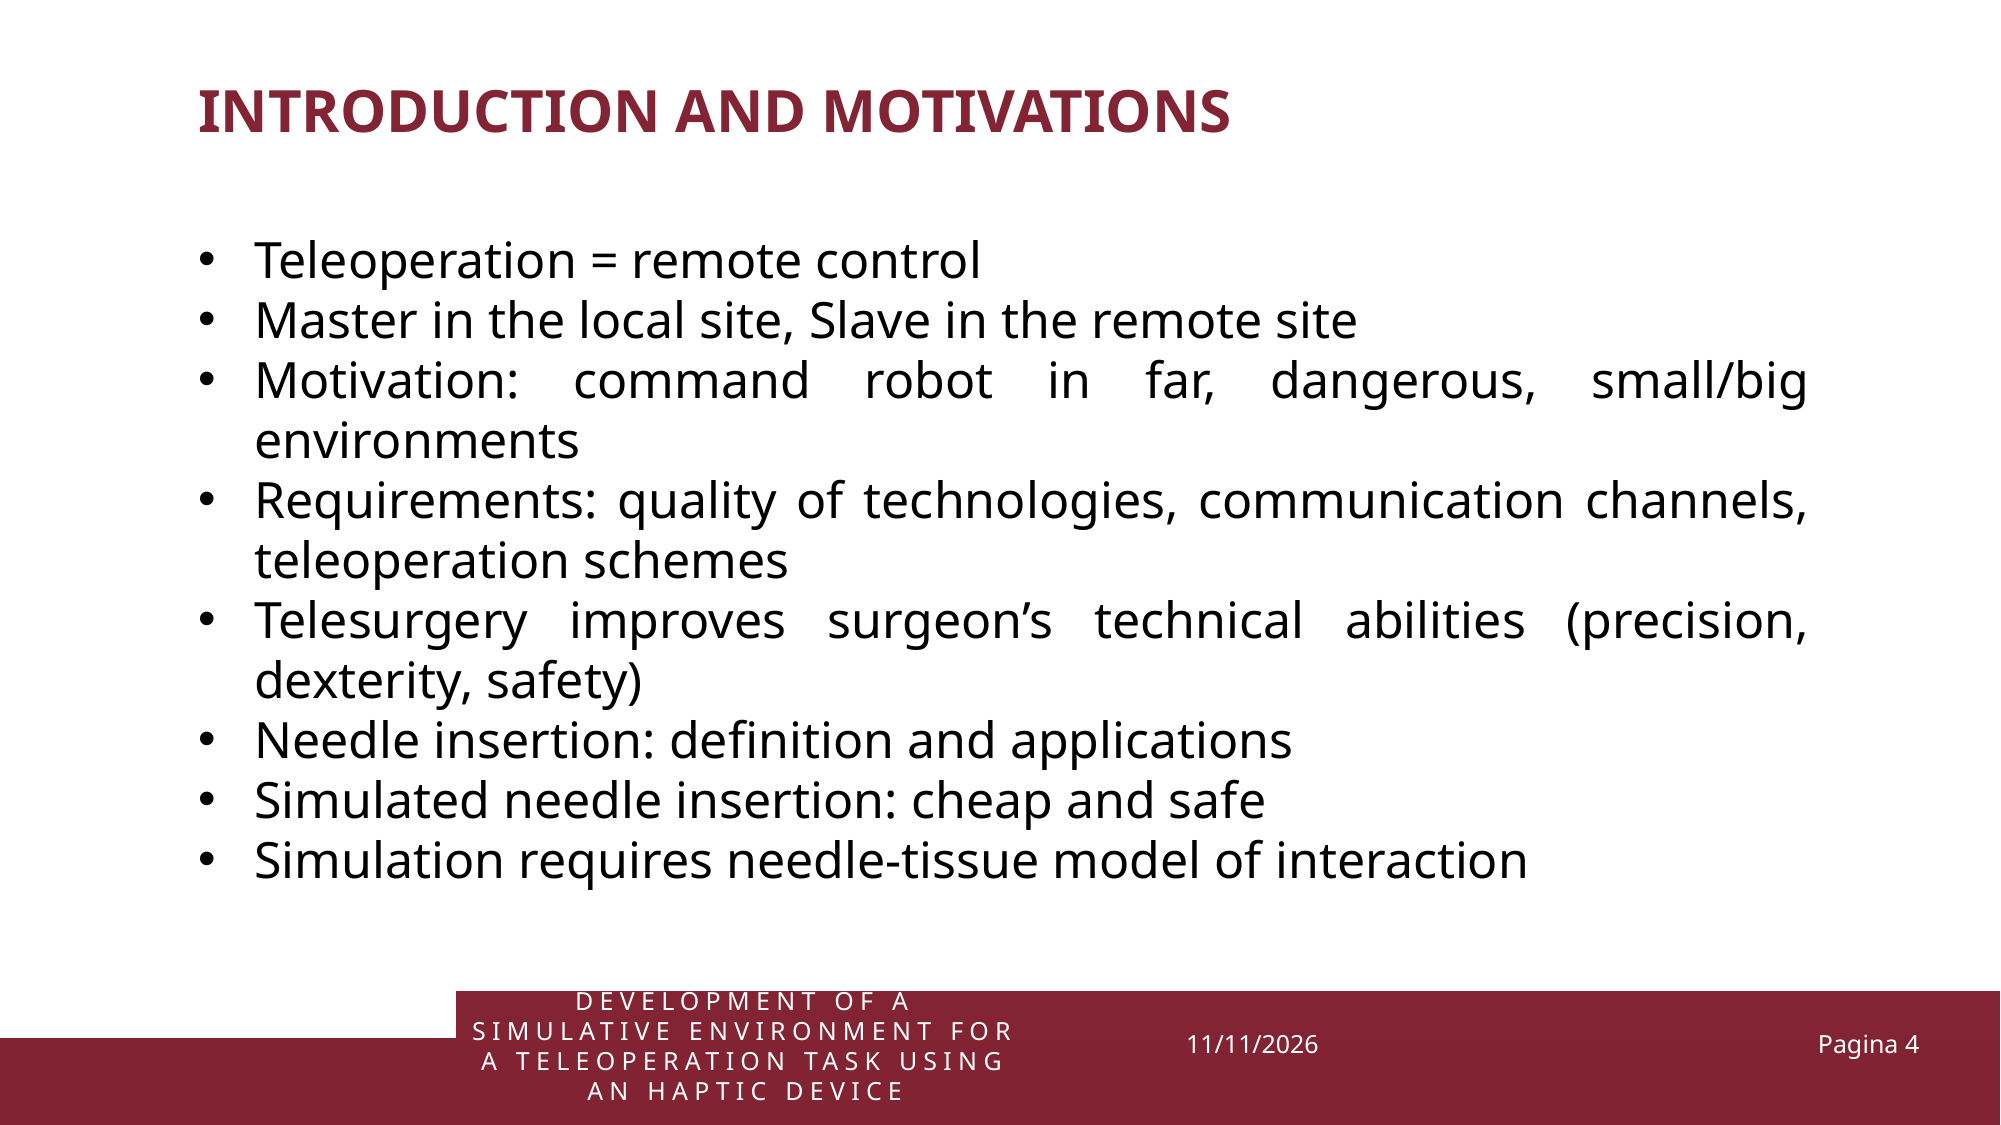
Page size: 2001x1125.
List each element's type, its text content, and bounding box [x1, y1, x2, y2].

text_box Introduction and motivations [183, 66, 1825, 150]
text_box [0, 991, 2000, 1125]
text_box Teleoperation = remote control Master in the local site, Slave in the remote site Motivation: command robot in far, dangerous, small/big environments Requirements: quality of technologies, communication channels, teleoperation schemes Telesurgery improves surgeon’s technical abilities (precision, dexterity, safety) Needle insertion: definition and applications Simulated needle insertion: cheap and safe Simulation requires needle-tissue model of interaction [183, 221, 1825, 842]
